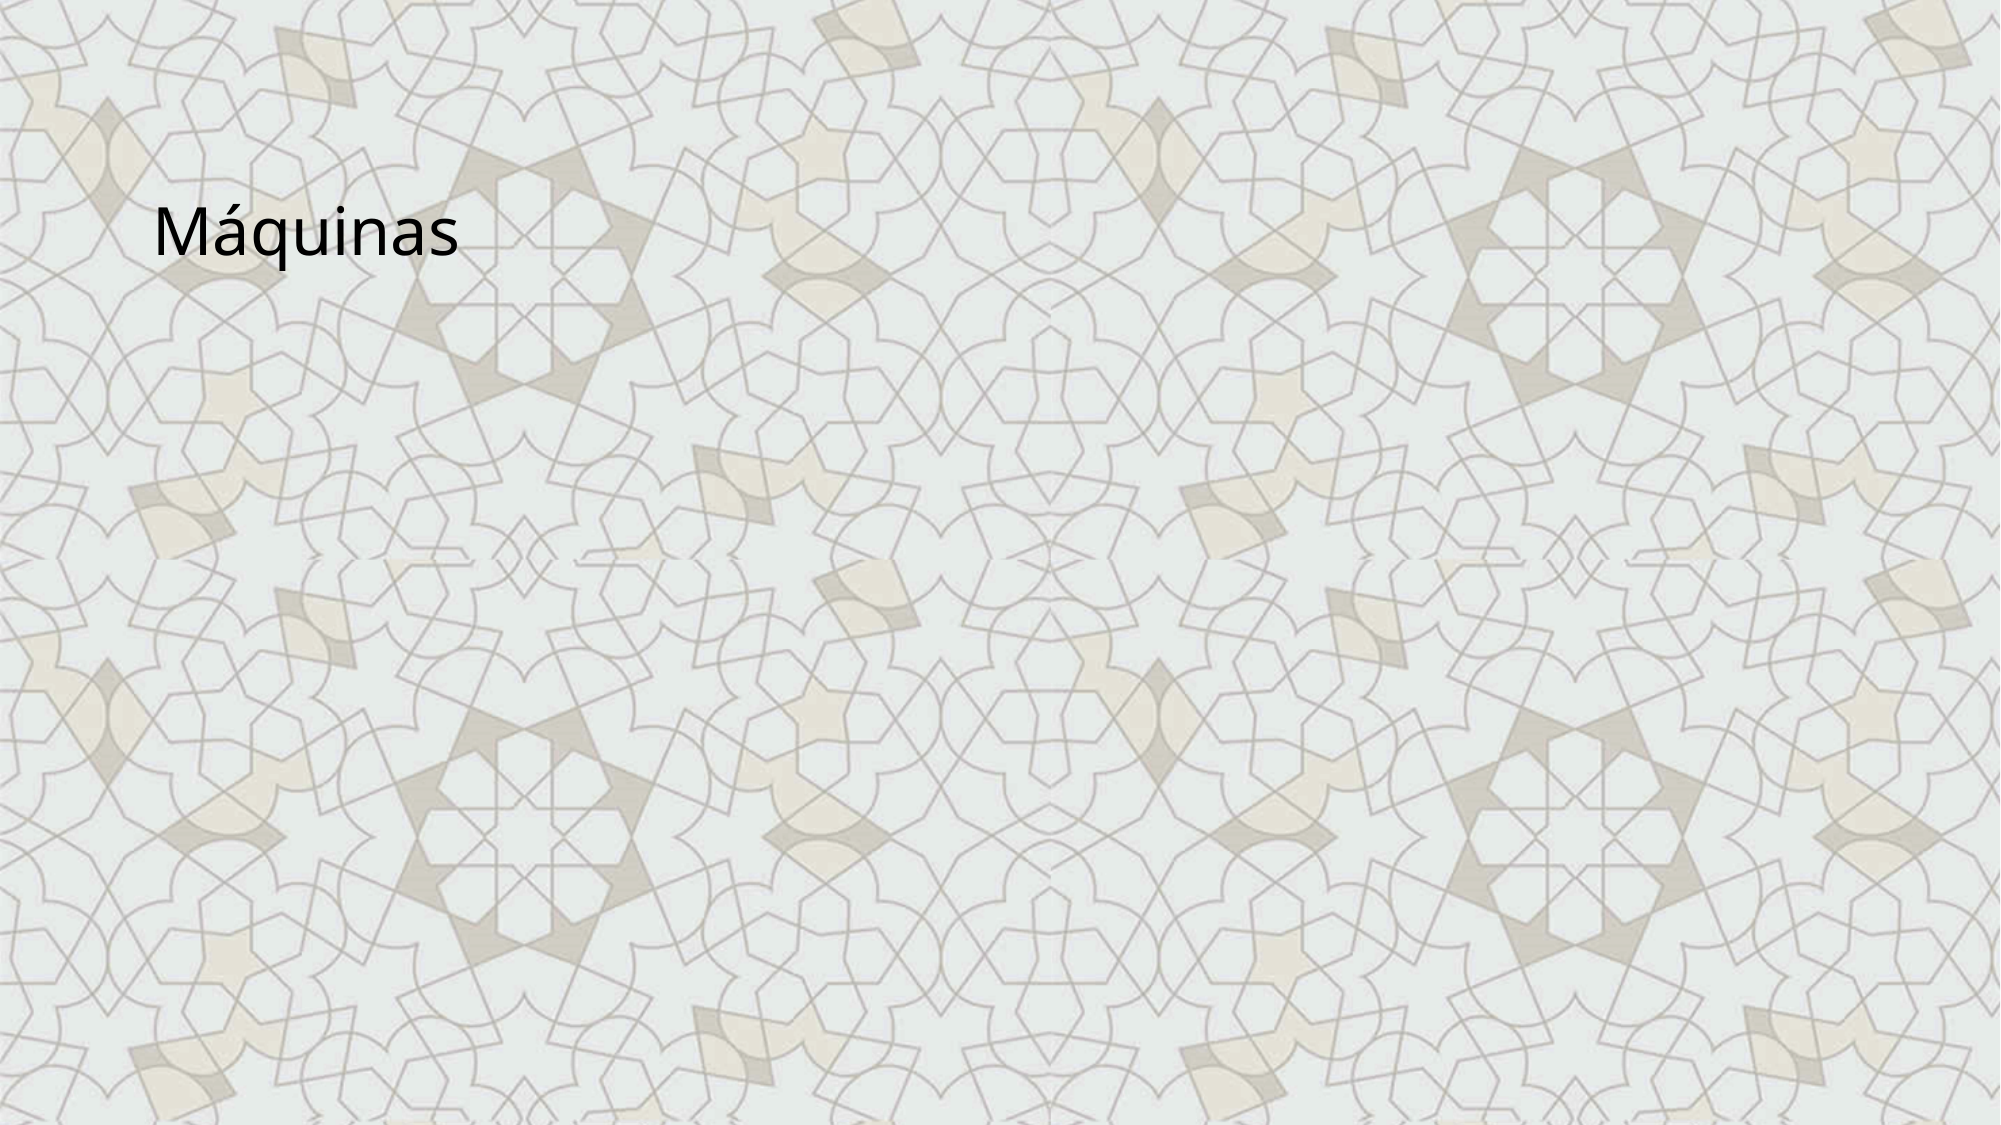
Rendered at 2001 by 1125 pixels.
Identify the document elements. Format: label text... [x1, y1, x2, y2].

picture [0, 0, 2001, 1125]
text_box Máquinas [137, 59, 1863, 278]
